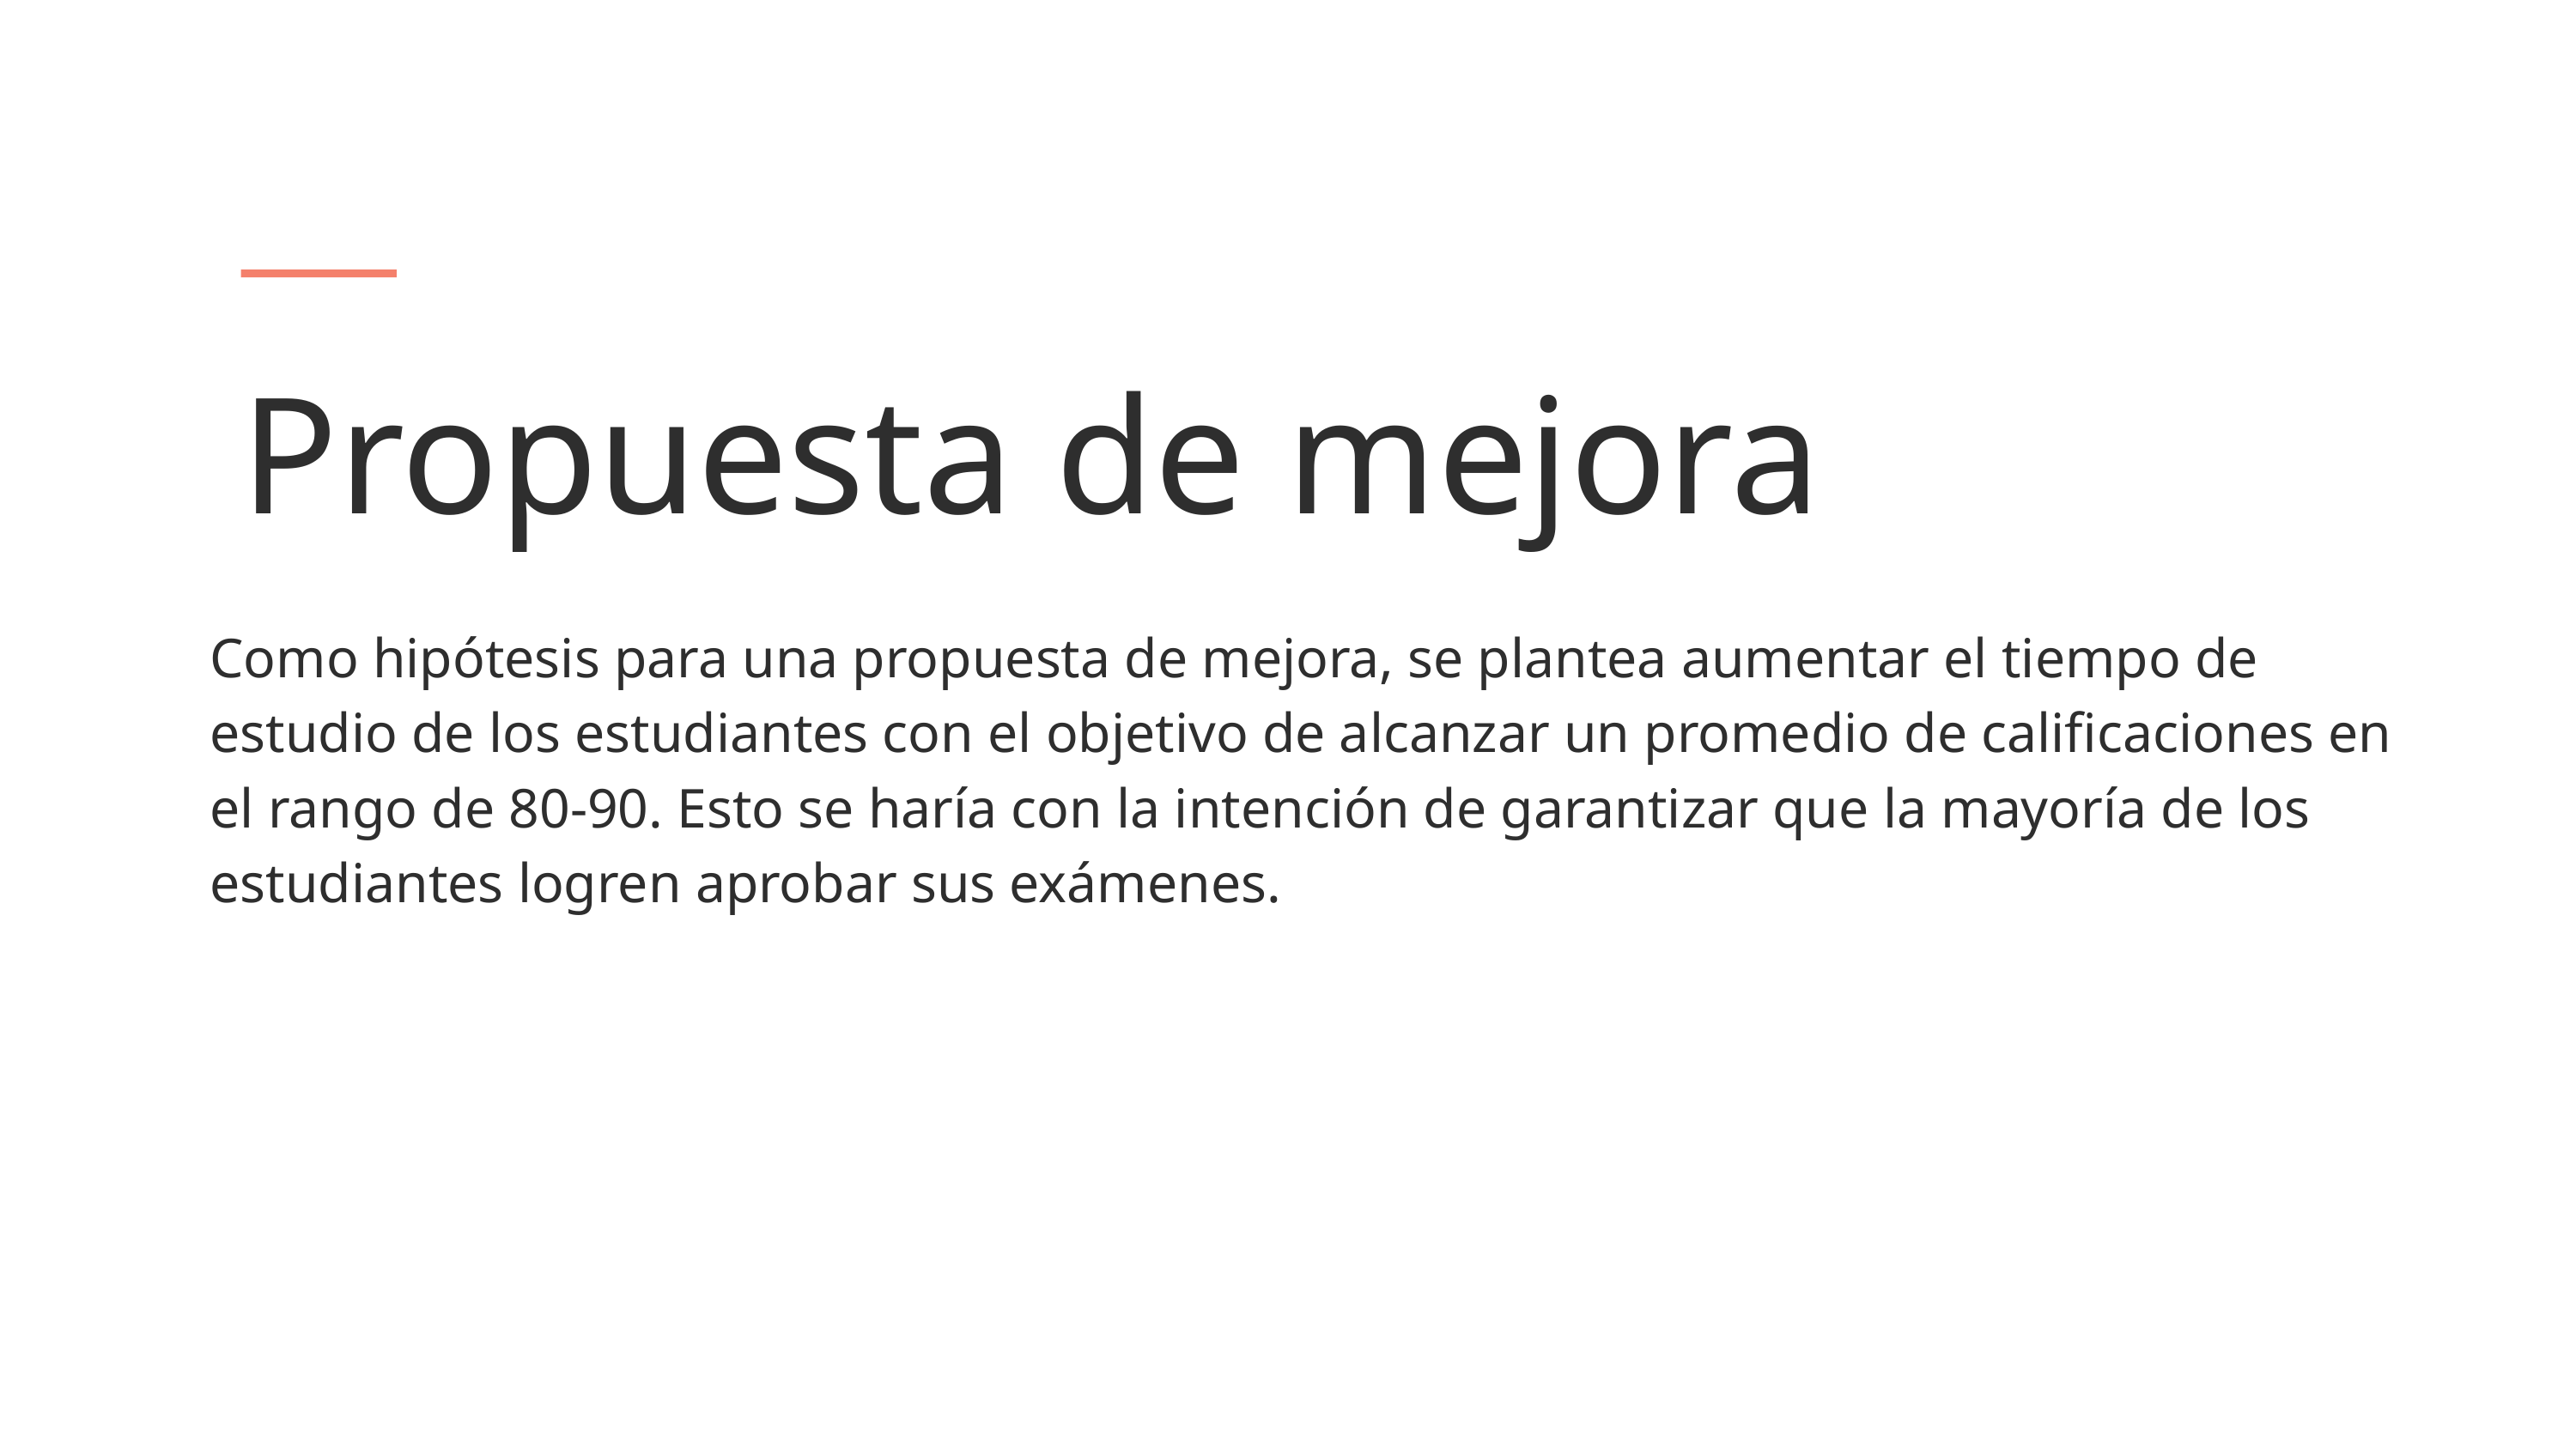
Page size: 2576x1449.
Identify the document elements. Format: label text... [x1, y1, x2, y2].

text_box Propuesta de mejora [240, 353, 1997, 547]
text_box [240, 269, 397, 278]
text_box Como hipótesis para una propuesta de mejora, se plantea aumentar el tiempo de estudio de los estudiantes con el objetivo de alcanzar un promedio de calificaciones en el rango de 80-90. Esto se haría con la intención de garantizar que la mayoría de los estudiantes logren aprobar sus exámenes. [210, 613, 2432, 914]
